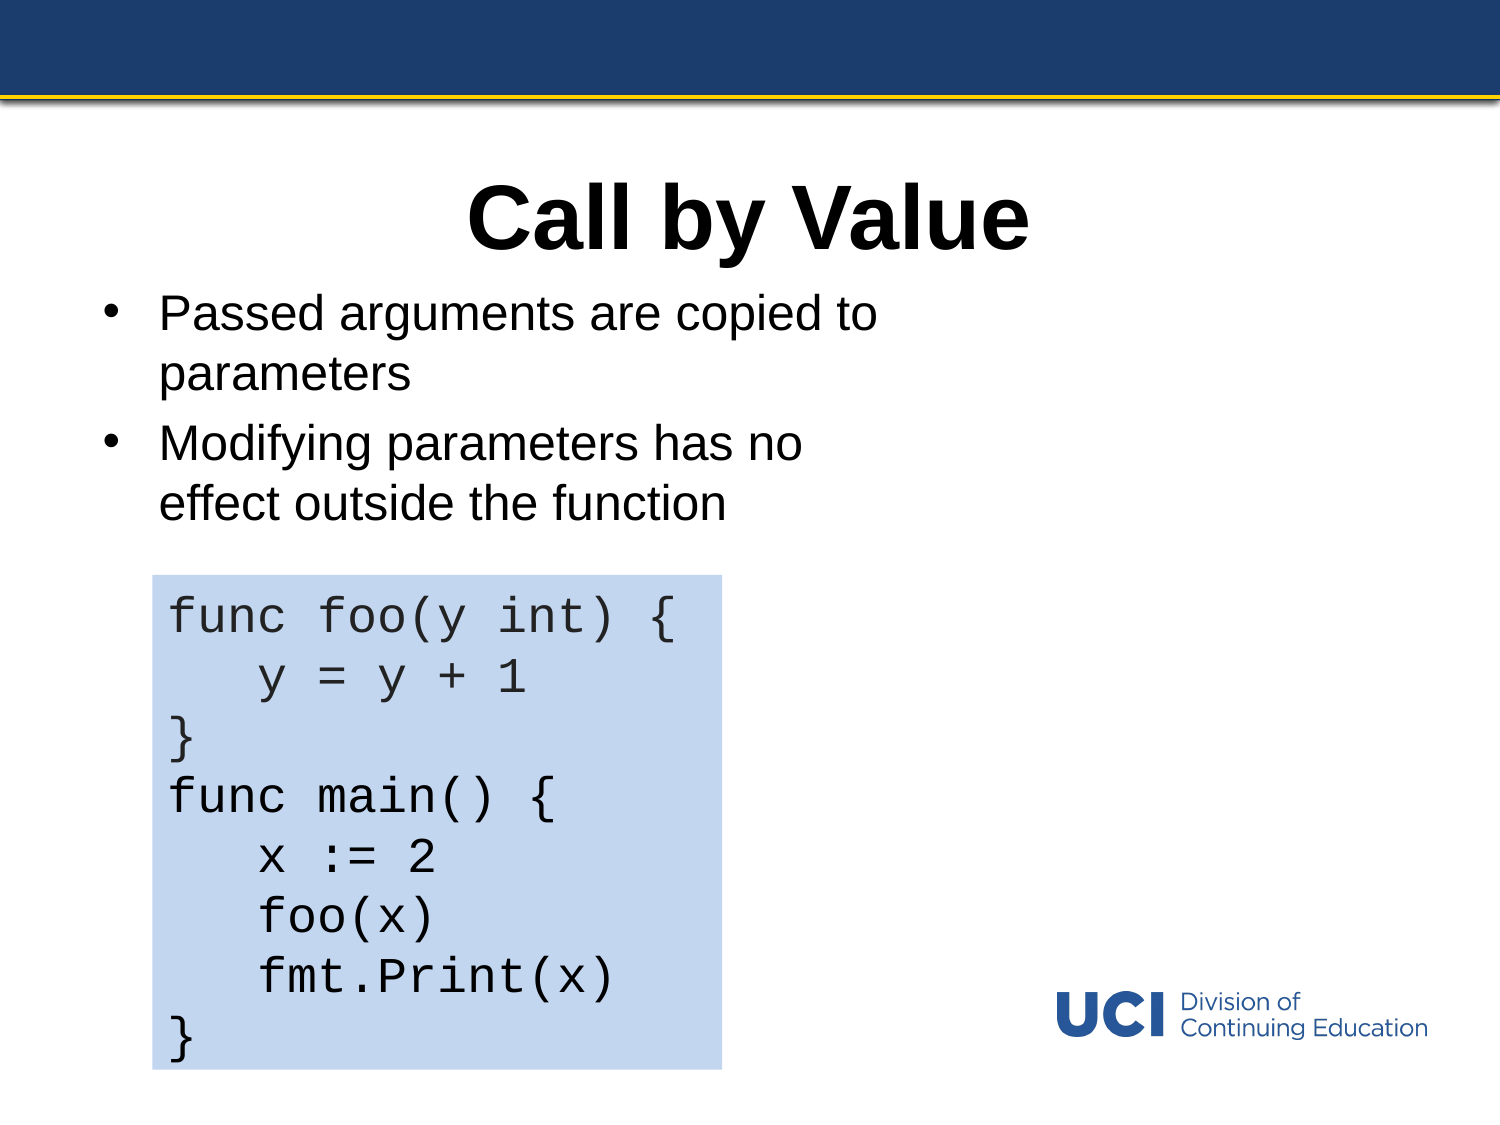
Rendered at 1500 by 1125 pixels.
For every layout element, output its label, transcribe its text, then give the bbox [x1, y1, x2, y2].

title Call by Value [448, 111, 1051, 315]
text_box func foo(y int) { y = y + 1 } func main() { x := 2 foo(x) fmt.Print(x) } [152, 574, 723, 1070]
picture [1057, 991, 1427, 1040]
text_box Passed arguments are copied to parameters Modifying parameters has no effect outside the function [87, 272, 912, 538]
